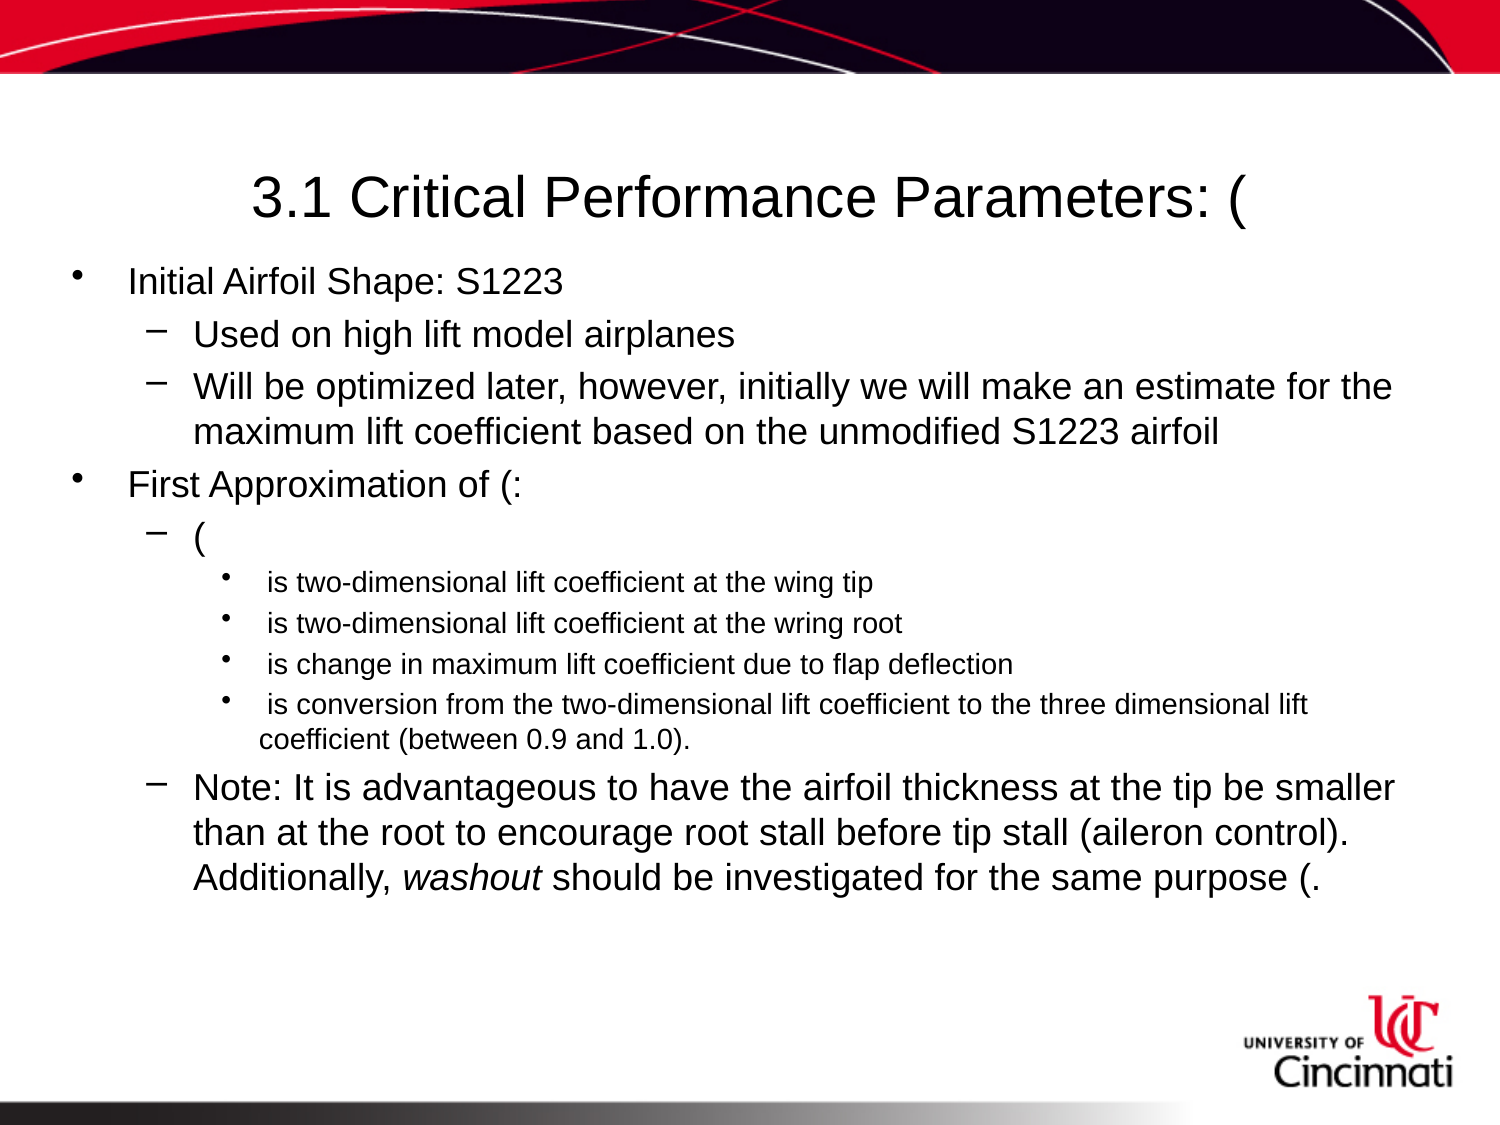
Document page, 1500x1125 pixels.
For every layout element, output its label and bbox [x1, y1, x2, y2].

picture [0, 0, 1500, 74]
picture [0, 986, 1500, 1125]
